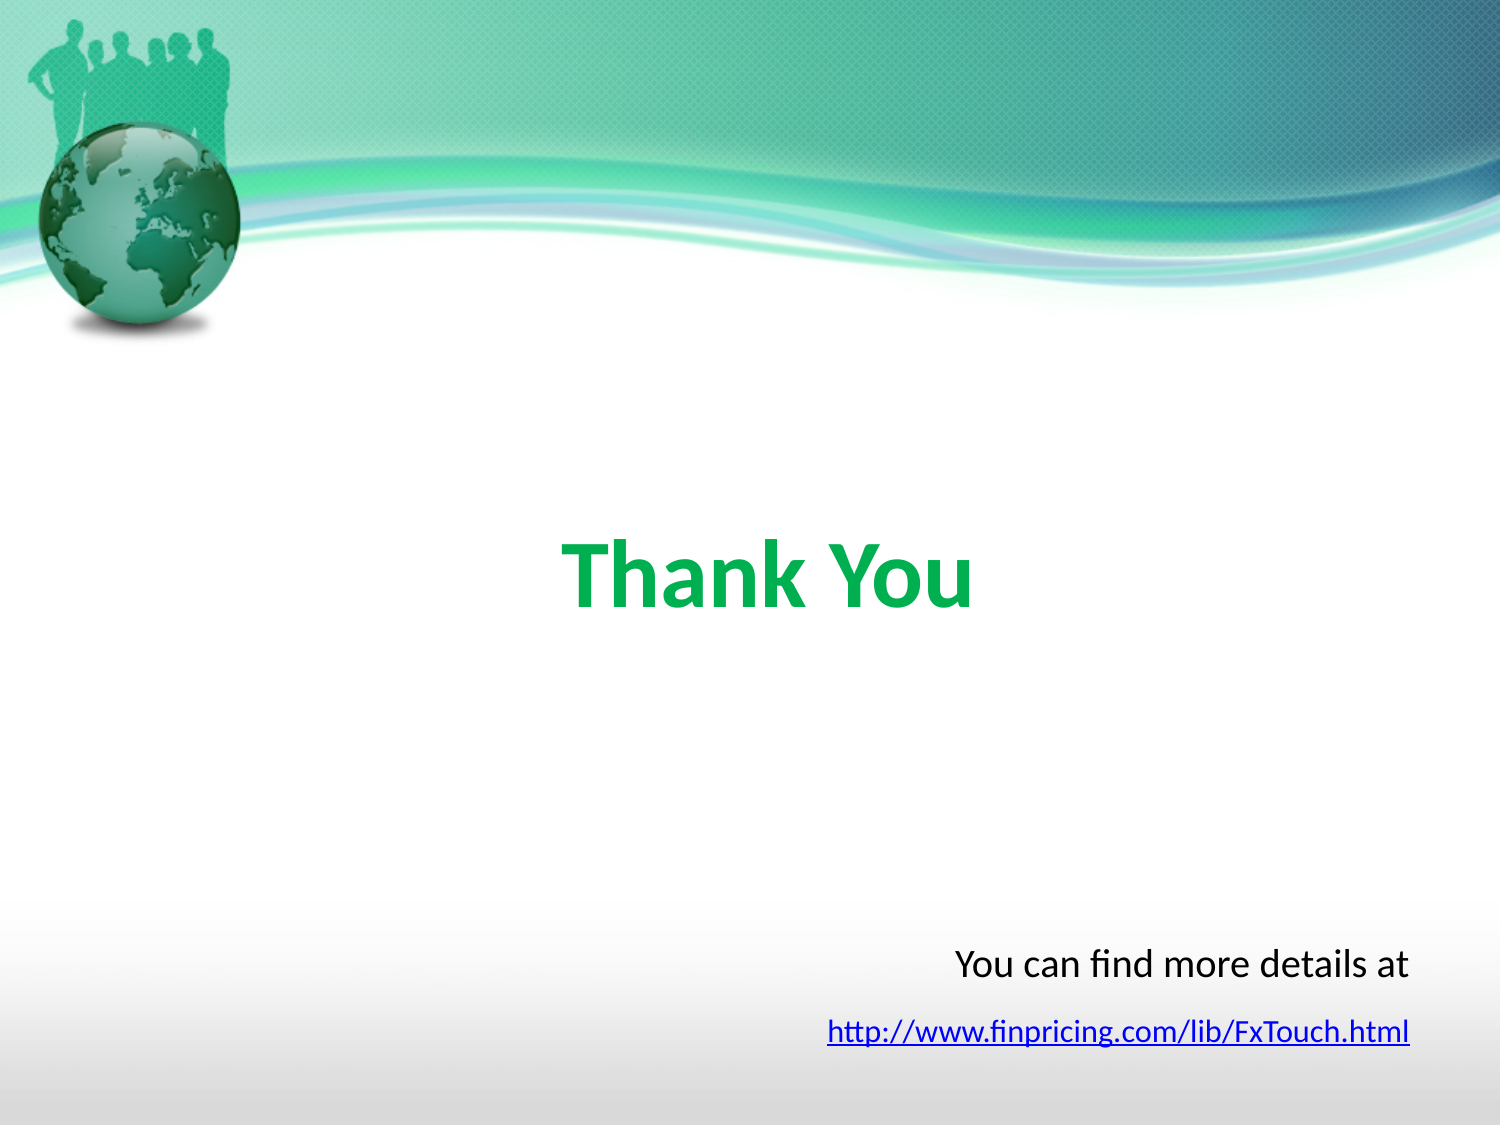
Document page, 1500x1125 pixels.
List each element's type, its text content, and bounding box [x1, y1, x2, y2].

list Thank You You can find more details at http://www.finpricing.com/lib/FxTouch.html [112, 362, 1425, 1063]
picture [0, 0, 1500, 1125]
